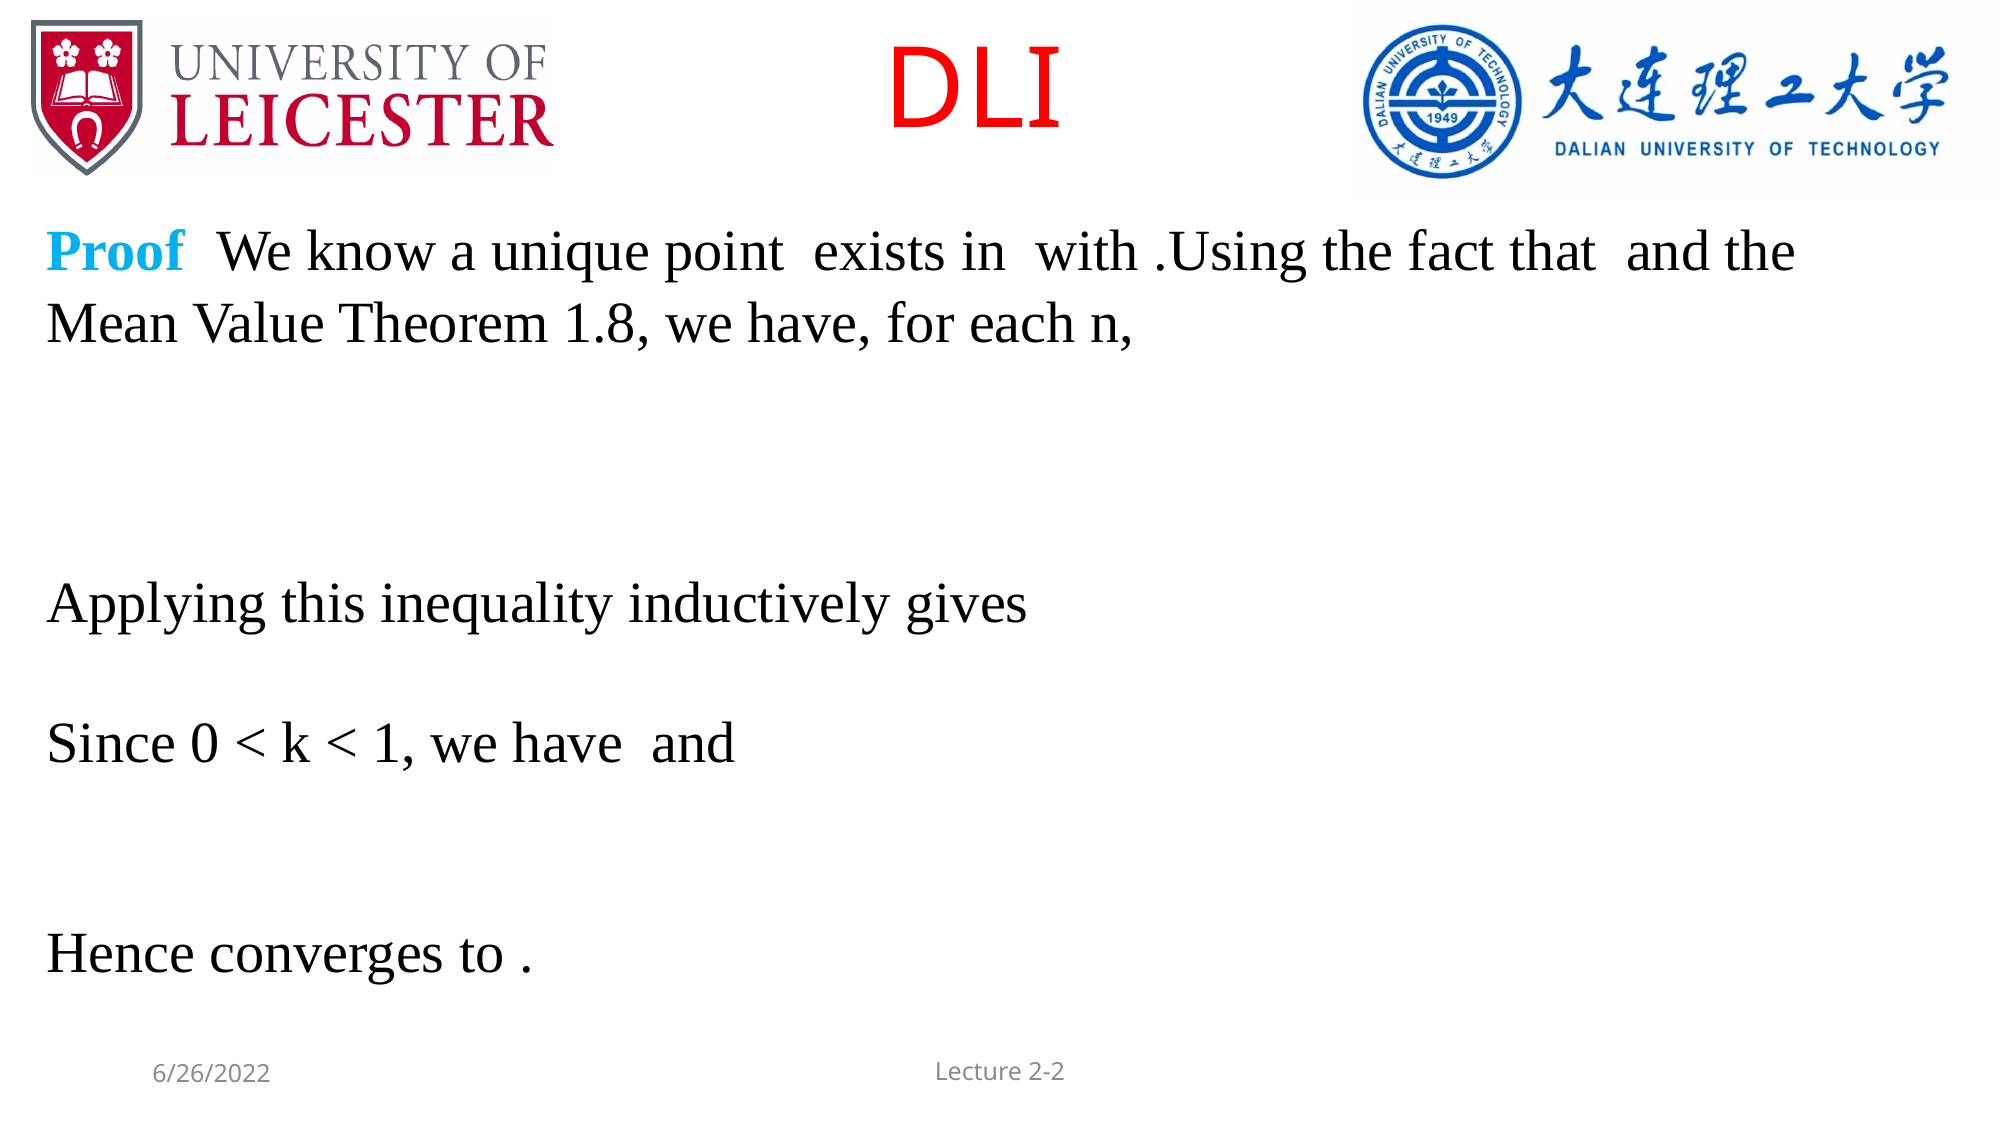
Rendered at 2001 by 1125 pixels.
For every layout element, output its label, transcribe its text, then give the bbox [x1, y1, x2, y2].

footer Lecture 2-2 [662, 1042, 1338, 1103]
picture [31, 20, 554, 176]
text_box DLI [571, 7, 1353, 158]
picture [1353, 0, 2000, 197]
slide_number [137, 1042, 588, 1103]
